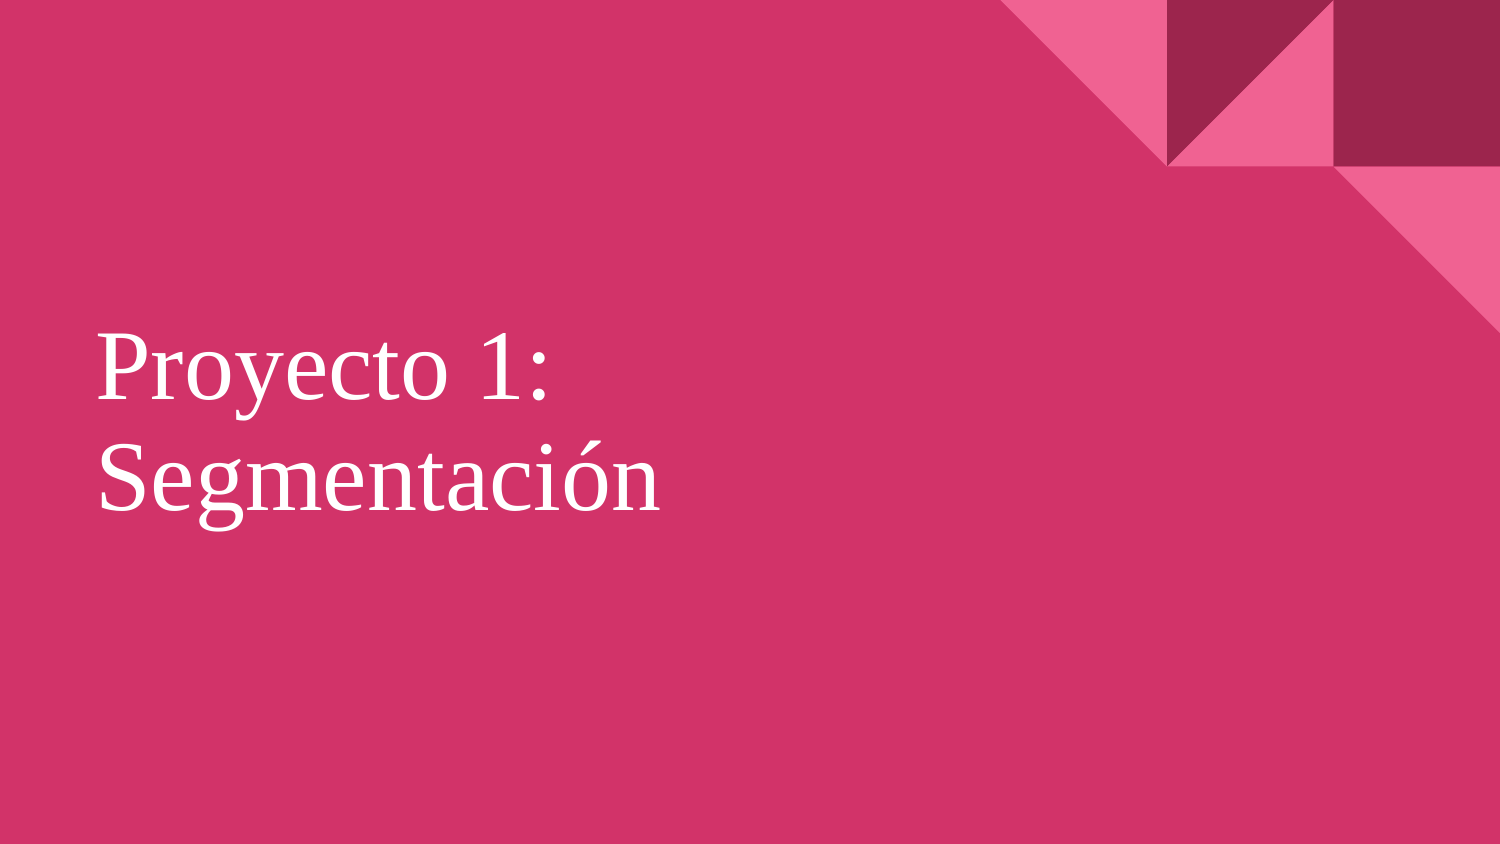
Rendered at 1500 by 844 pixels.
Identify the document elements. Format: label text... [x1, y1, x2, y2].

title Proyecto 1: Segmentación [80, 86, 1003, 758]
